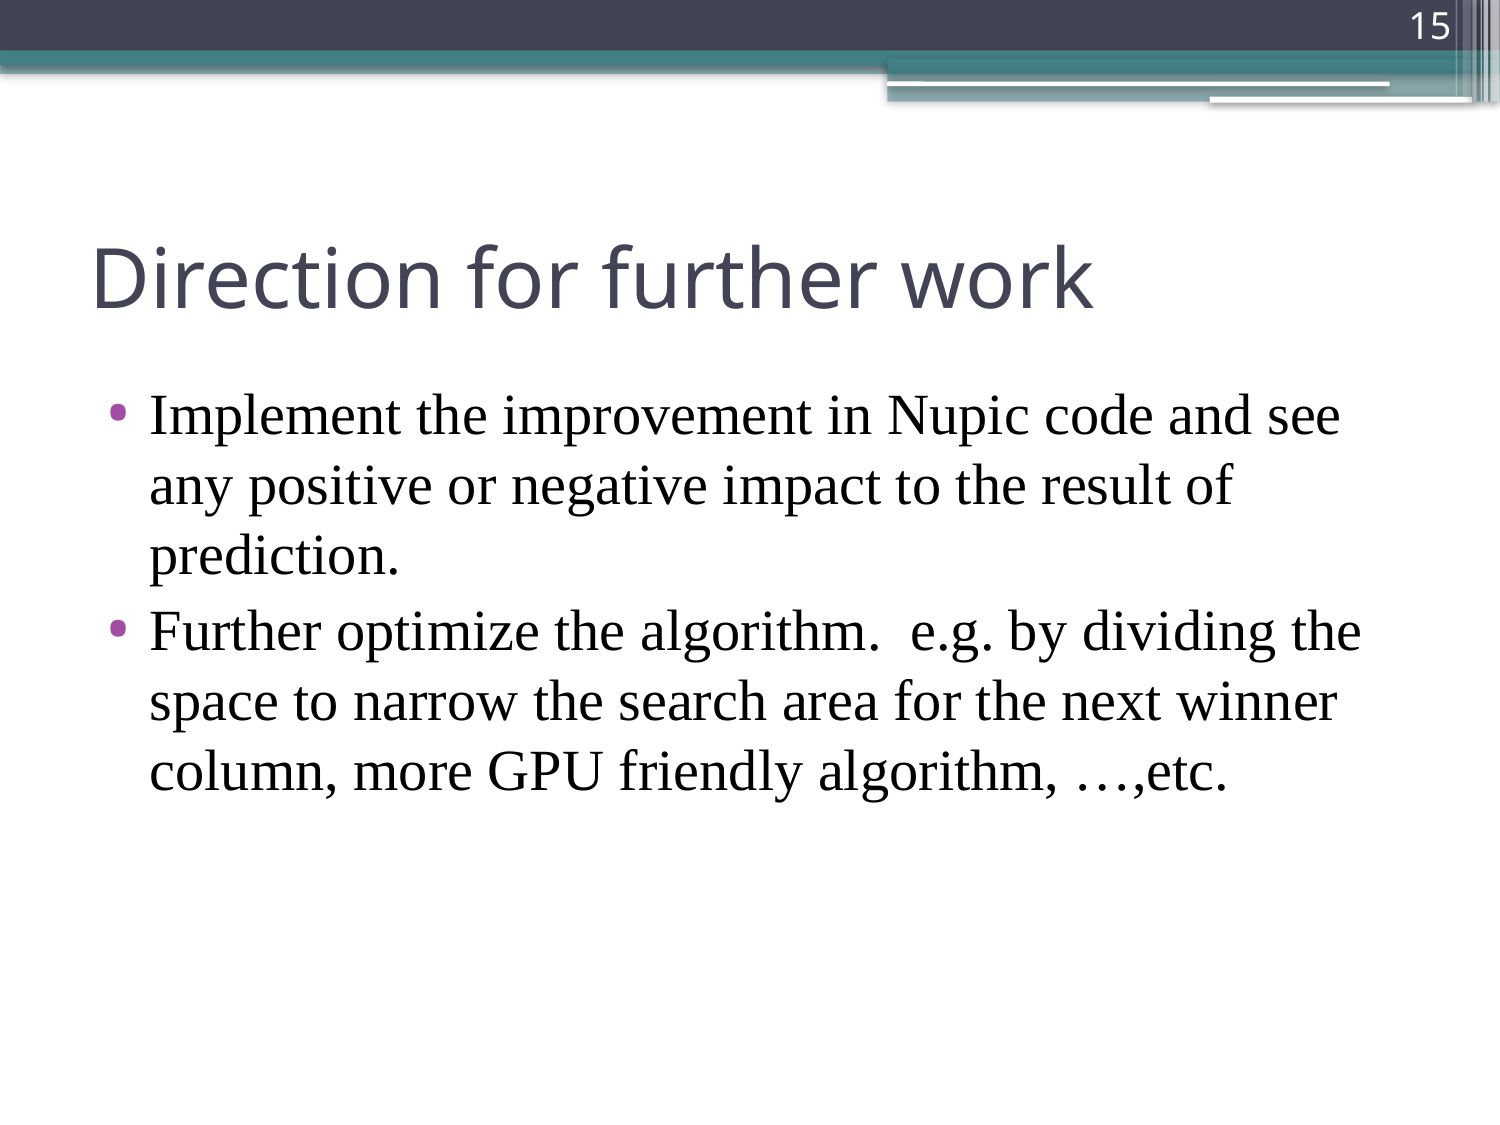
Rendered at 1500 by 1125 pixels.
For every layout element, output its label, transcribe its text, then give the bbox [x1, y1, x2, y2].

slide_number 15 [1341, 0, 1466, 61]
title Direction for further work [75, 187, 1425, 363]
list Implement the improvement in Nupic code and see any positive or negative impact to the result of prediction. Further optimize the algorithm. e.g. by dividing the space to narrow the search area for the next winner column, more GPU friendly algorithm, …,etc. [75, 368, 1425, 1079]
